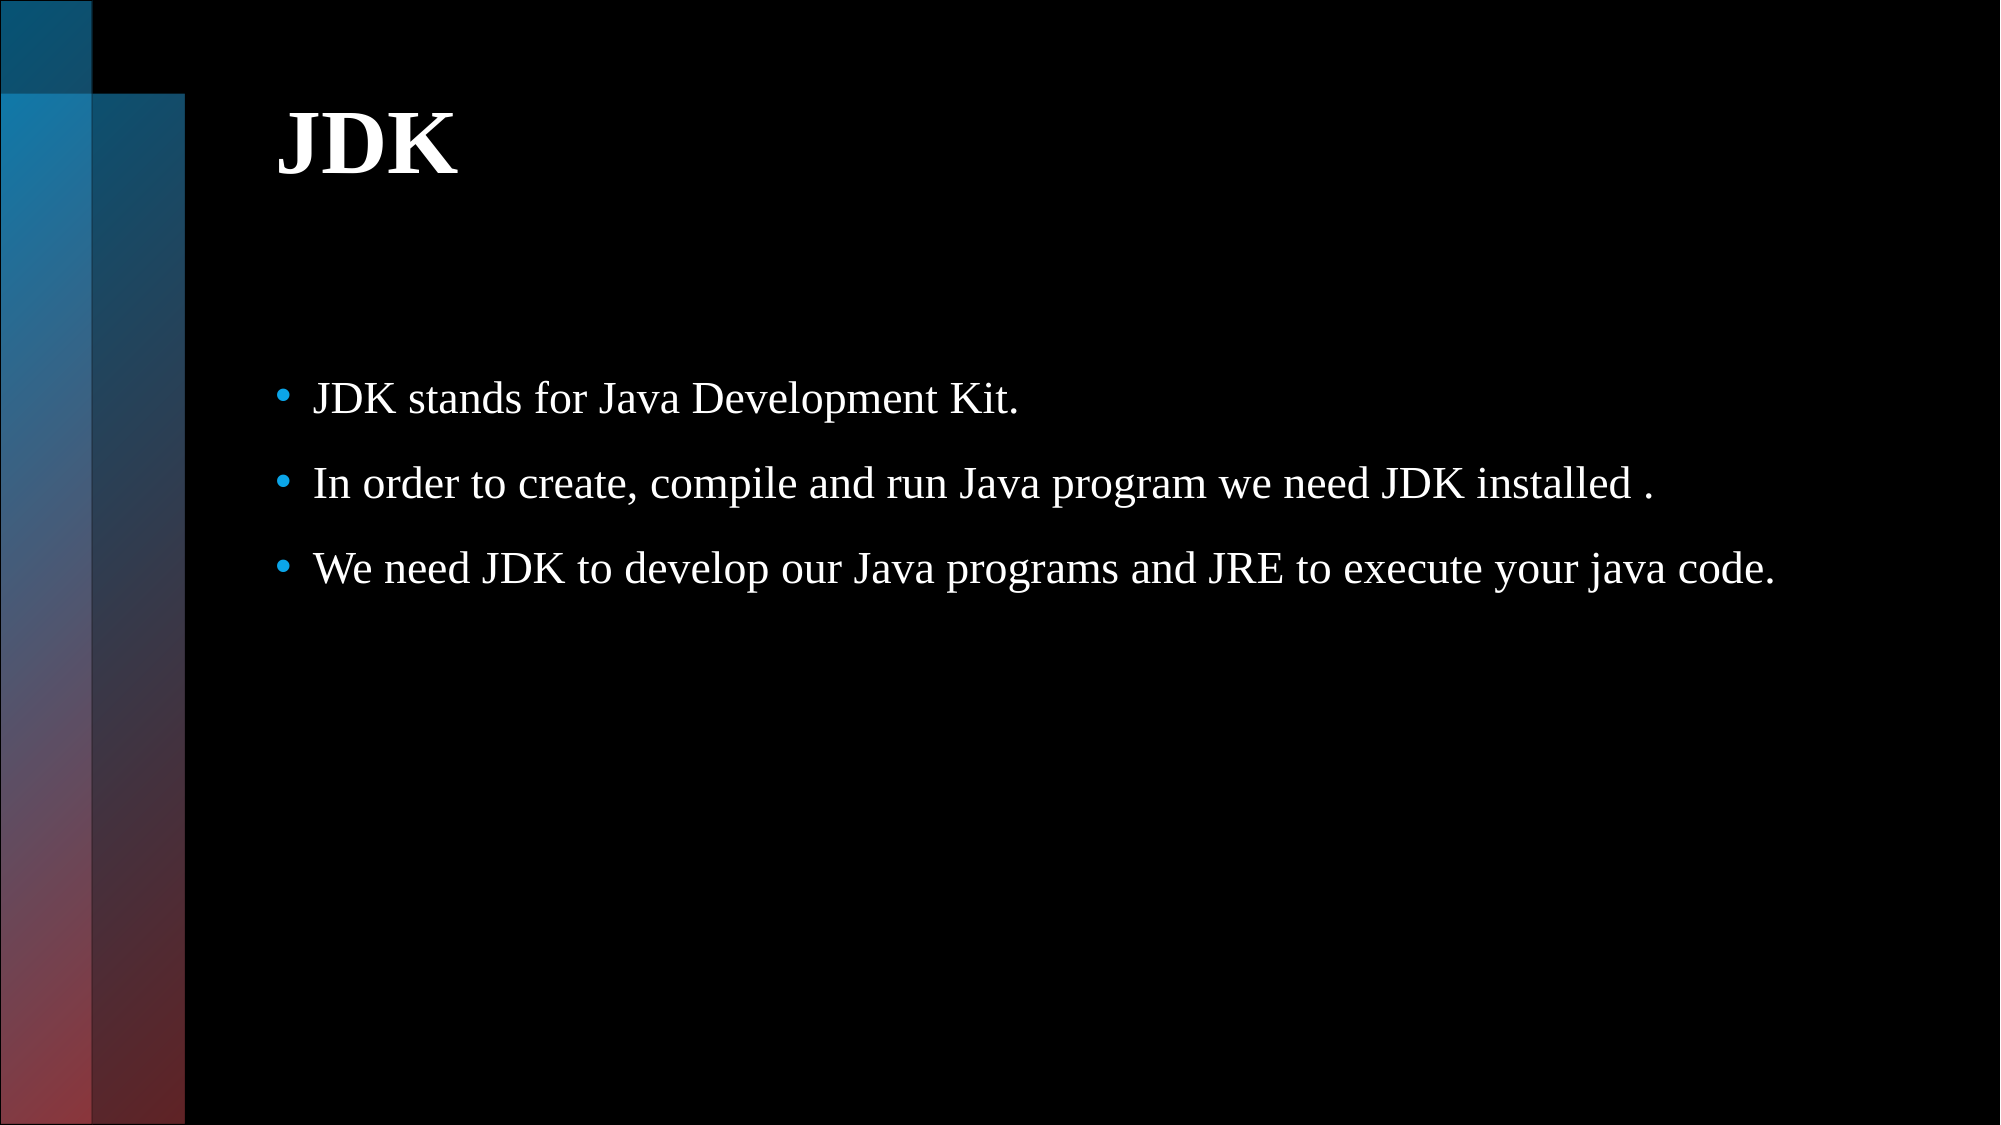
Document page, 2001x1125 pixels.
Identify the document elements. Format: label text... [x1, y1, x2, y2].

title JDK [260, 74, 1817, 329]
list JDK stands for Java Development Kit. In order to create, compile and run Java program we need JDK installed . We need JDK to develop our Java programs and JRE to execute your java code. [260, 354, 1817, 999]
